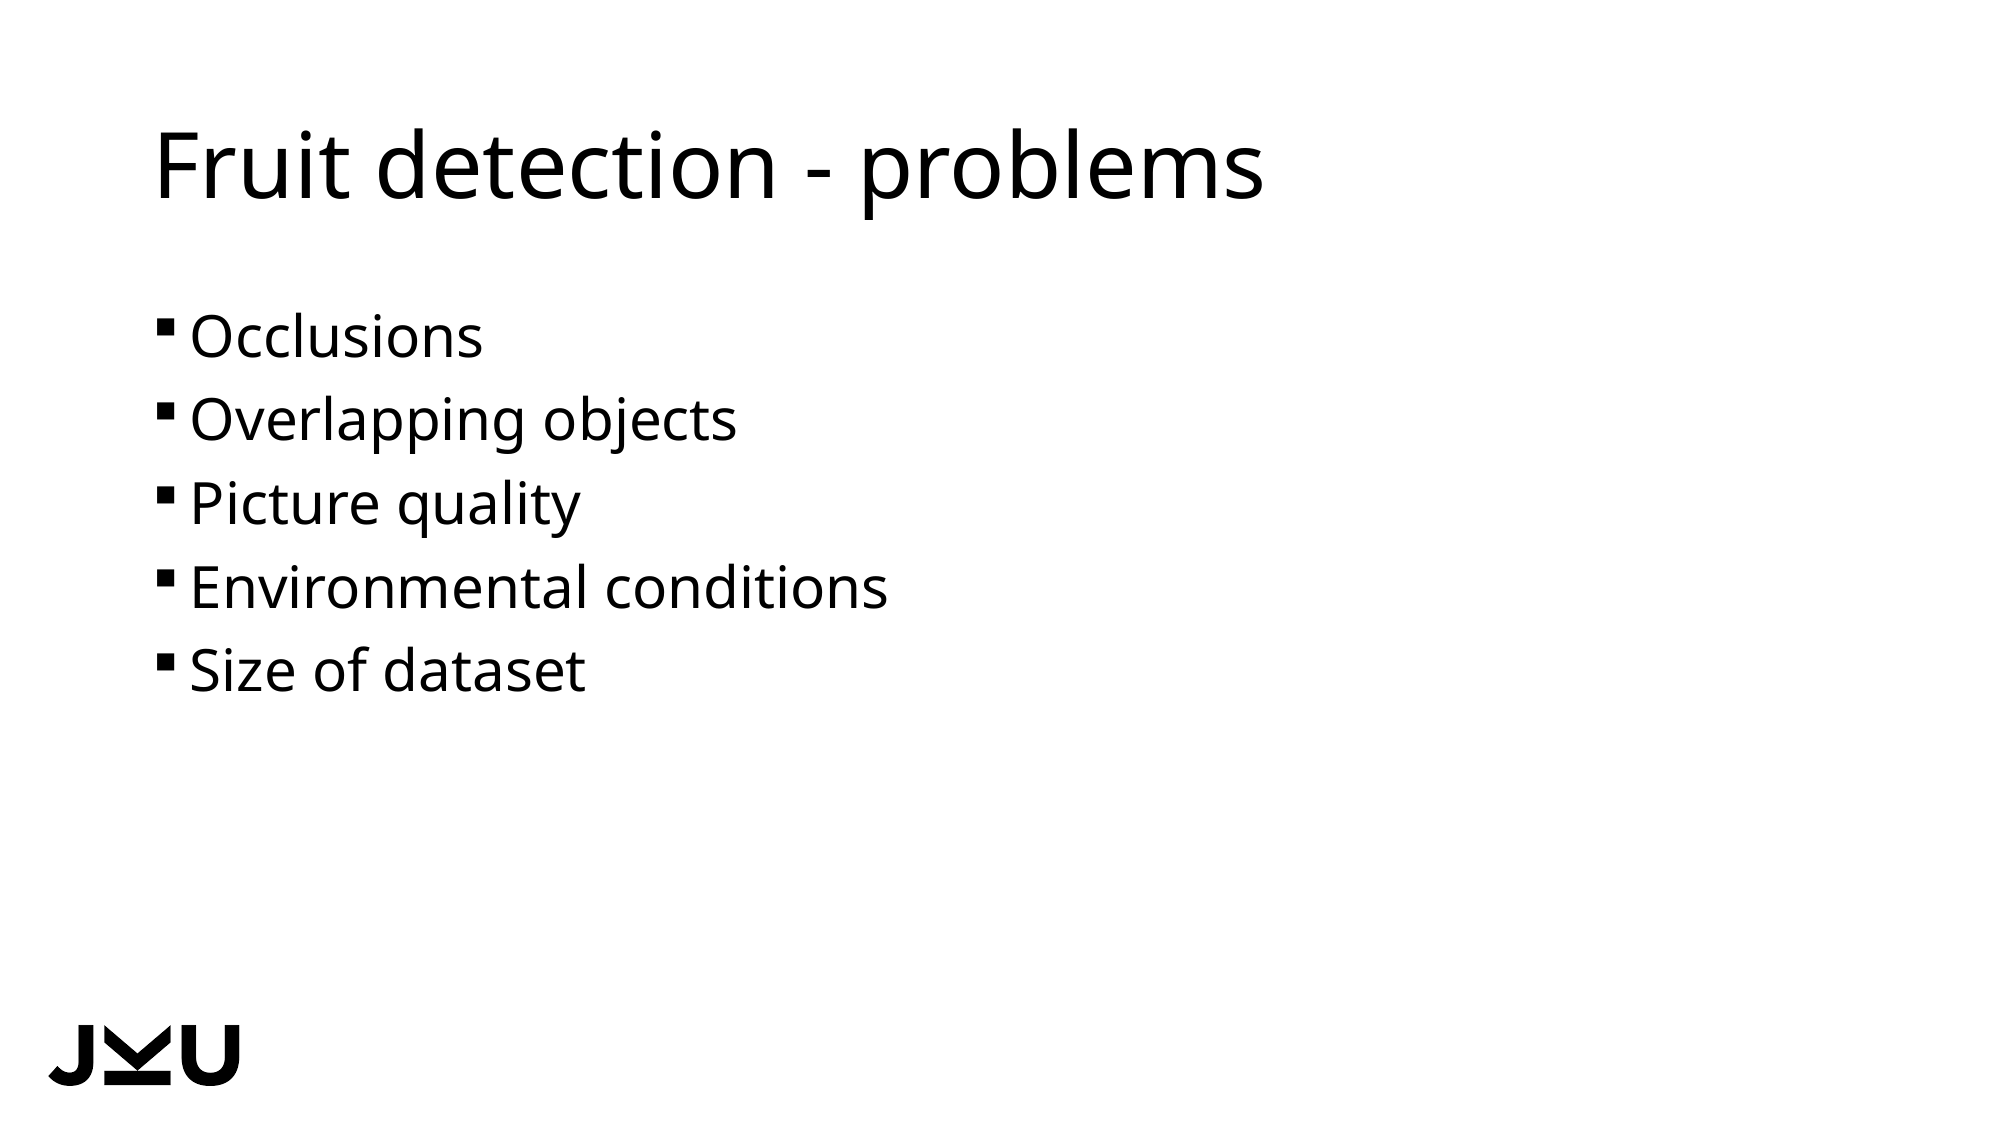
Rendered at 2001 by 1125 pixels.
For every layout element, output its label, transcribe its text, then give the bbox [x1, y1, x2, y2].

list Occlusions Overlapping objects Picture quality Environmental conditions Size of dataset [137, 299, 1863, 1014]
title Fruit detection - problems [137, 59, 1863, 278]
picture [15, 1013, 305, 1094]
